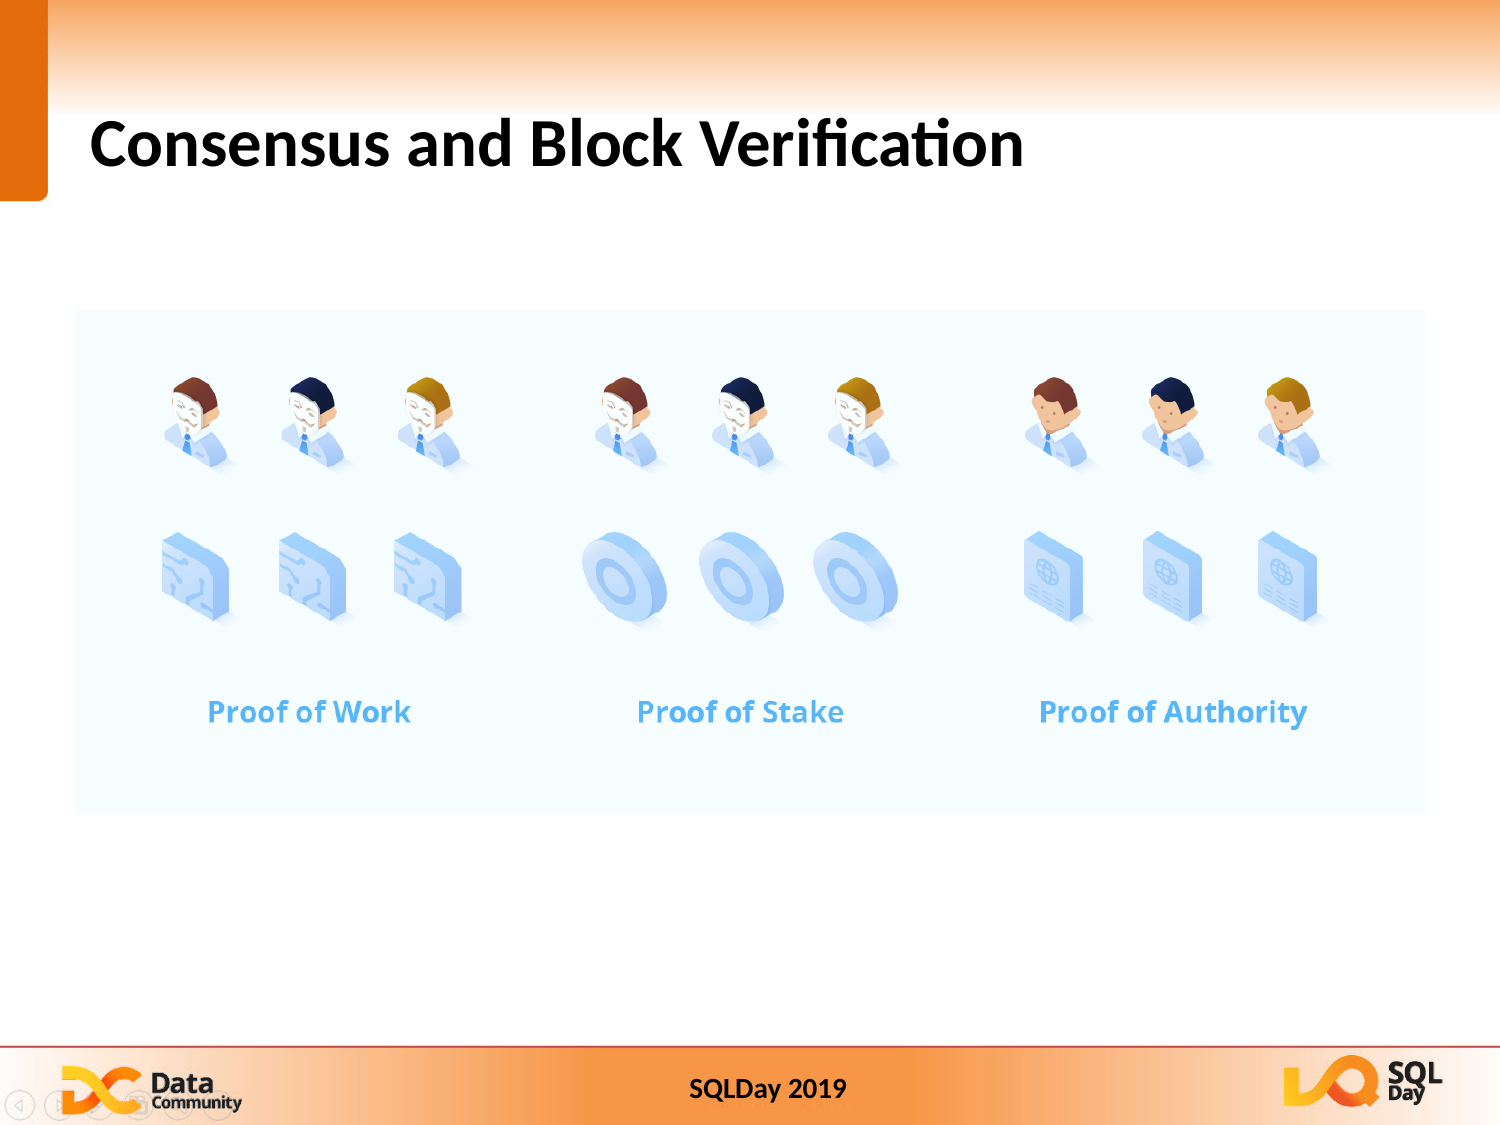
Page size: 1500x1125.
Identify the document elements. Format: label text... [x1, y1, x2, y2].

picture [0, 0, 1500, 1125]
title Consensus and Block Verification [75, 45, 1425, 233]
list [74, 310, 1426, 815]
